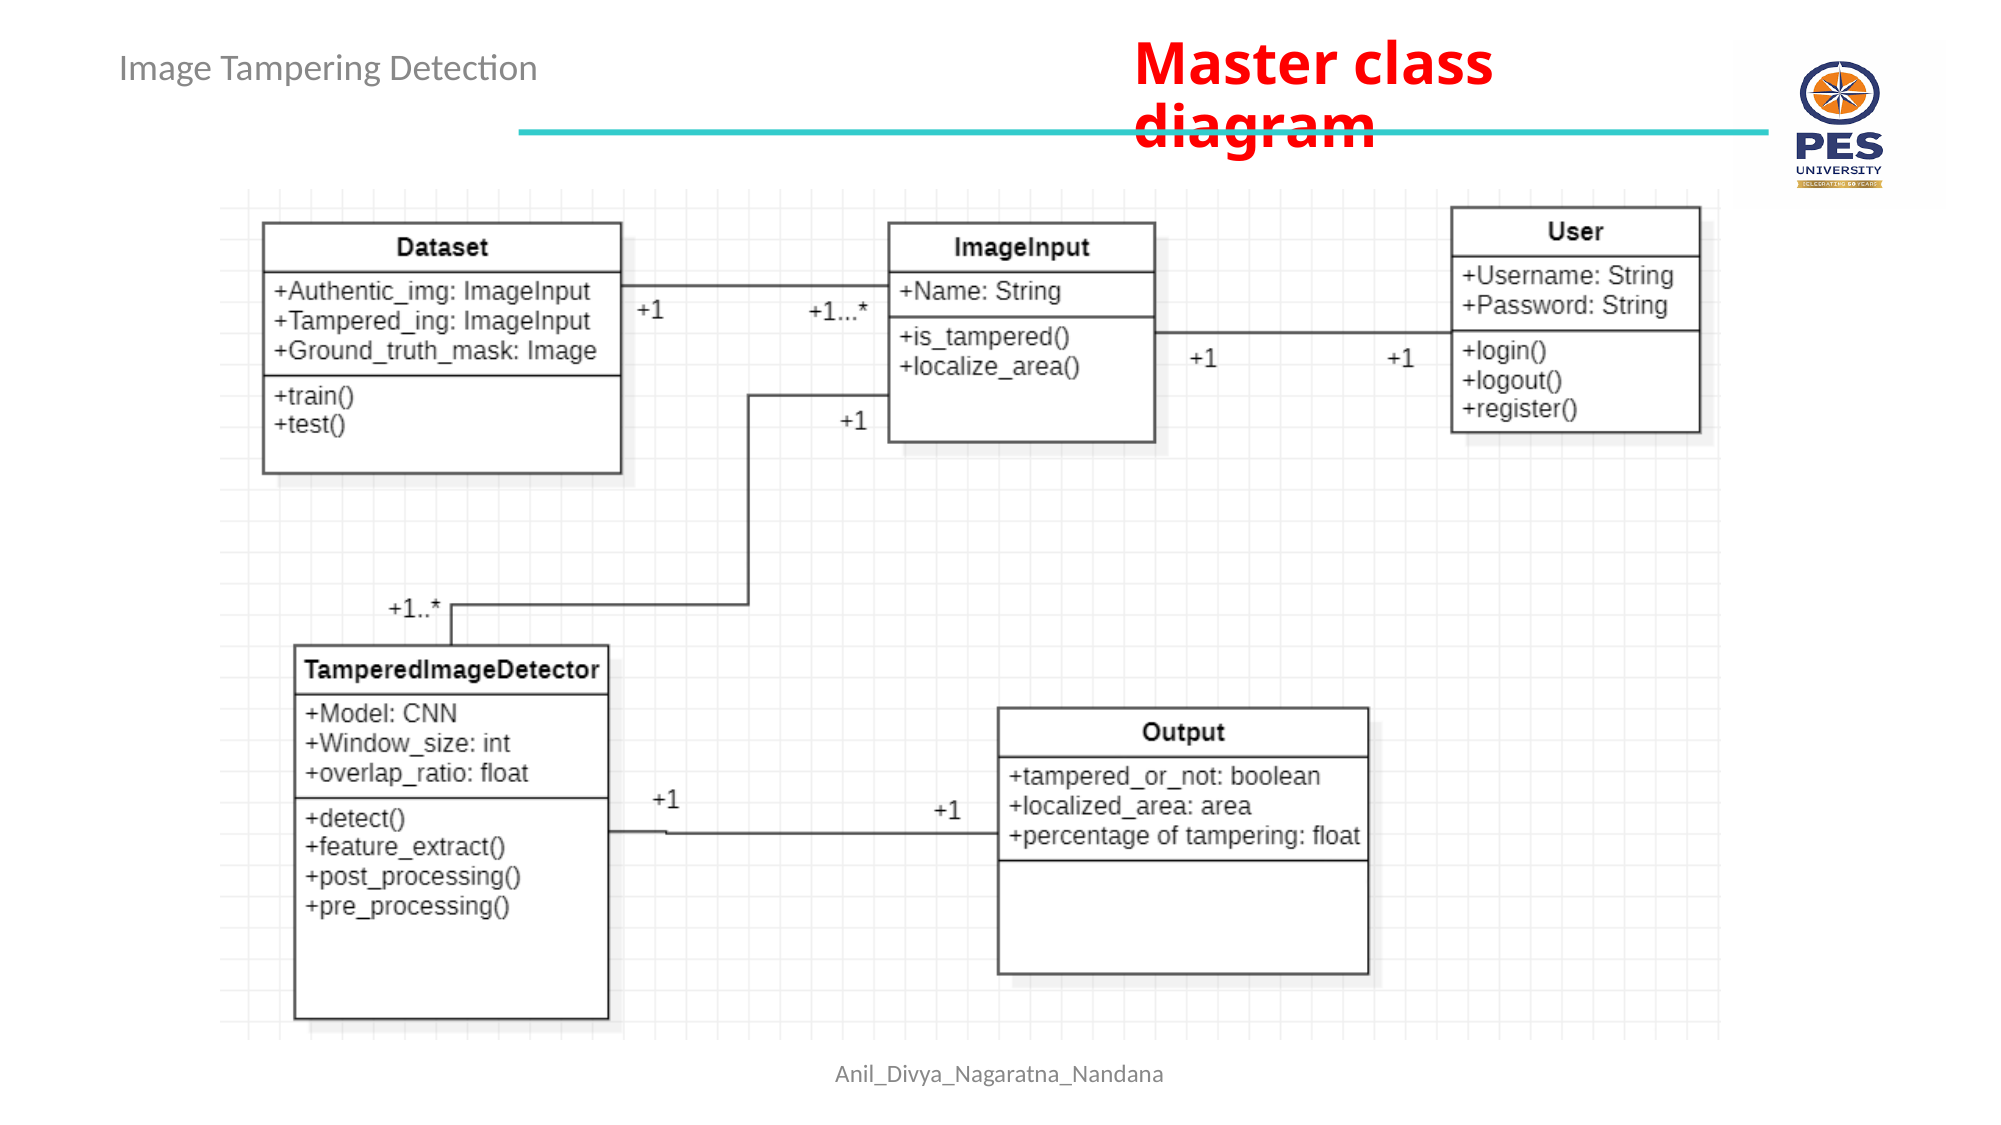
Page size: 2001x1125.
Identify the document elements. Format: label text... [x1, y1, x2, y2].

footer Anil_Divya_Nagaratna_Nandana [662, 1048, 1338, 1103]
picture [219, 189, 1721, 1041]
text_box Master class diagram [1080, 136, 1727, 175]
text_box Master class diagram [1080, 18, 1769, 129]
text_box [518, 129, 1727, 136]
picture [1732, 40, 1946, 210]
text_box Image Tampering Detection [45, 27, 612, 103]
